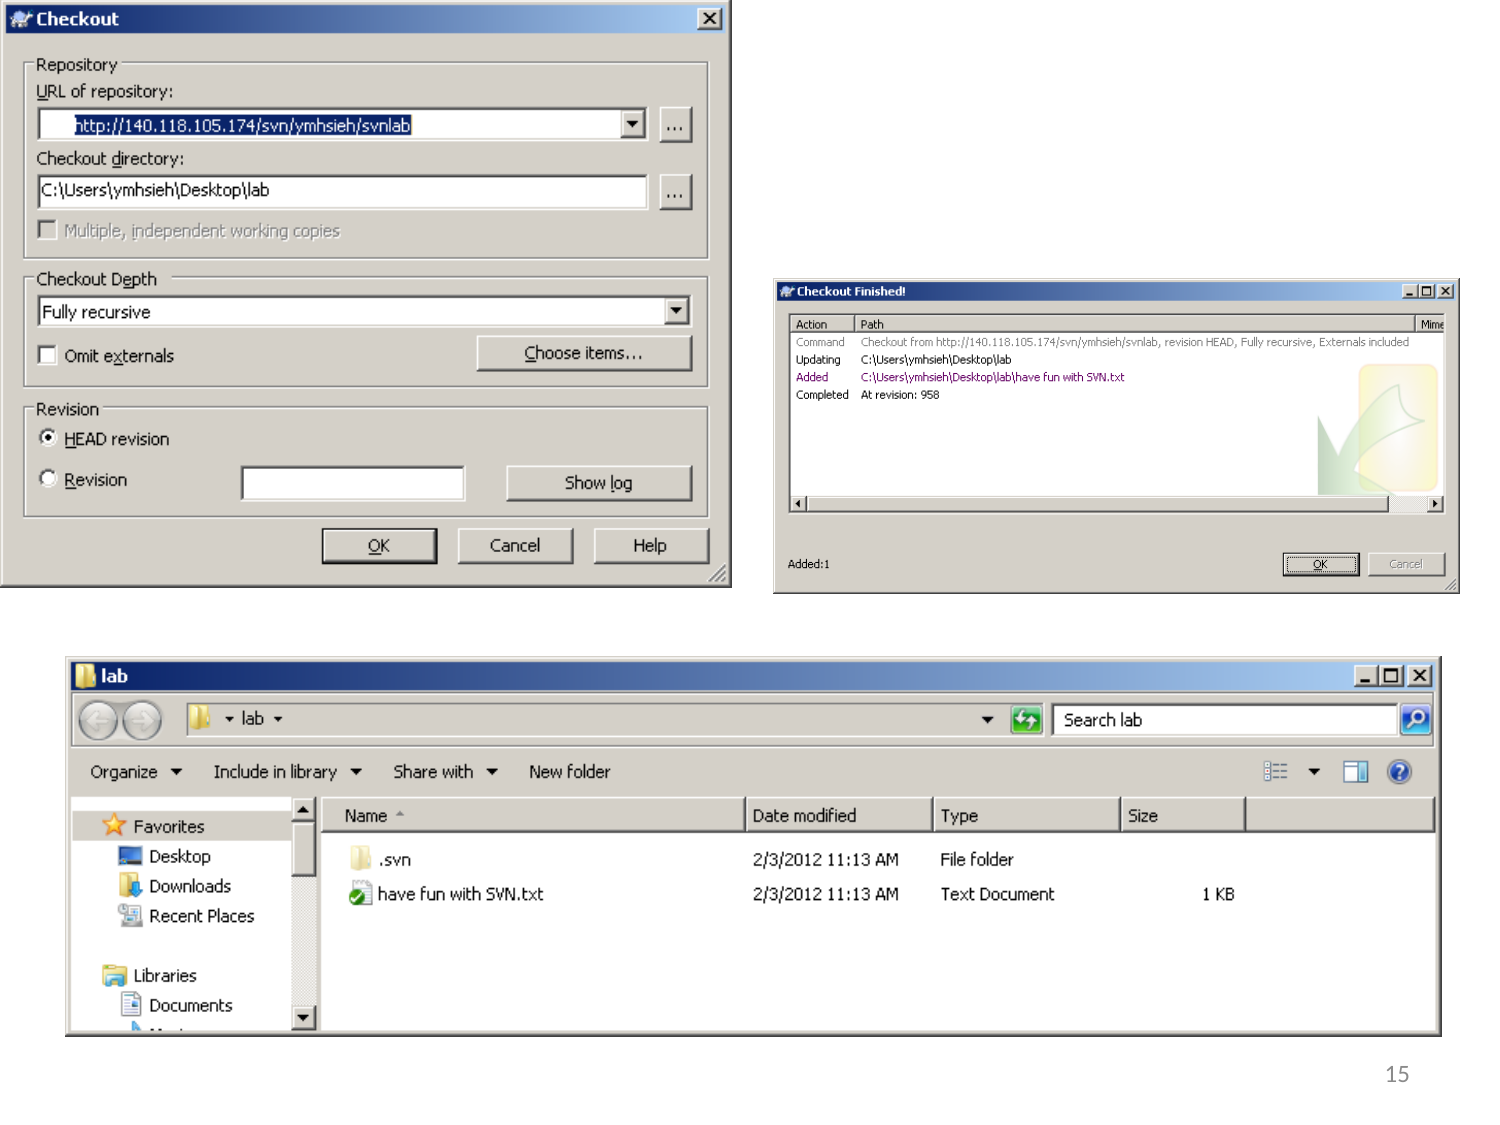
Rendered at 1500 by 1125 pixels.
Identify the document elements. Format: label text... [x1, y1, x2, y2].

picture [773, 278, 1460, 594]
picture [64, 656, 1442, 1037]
slide_number 15 [1074, 1044, 1425, 1103]
picture [0, 0, 732, 588]
